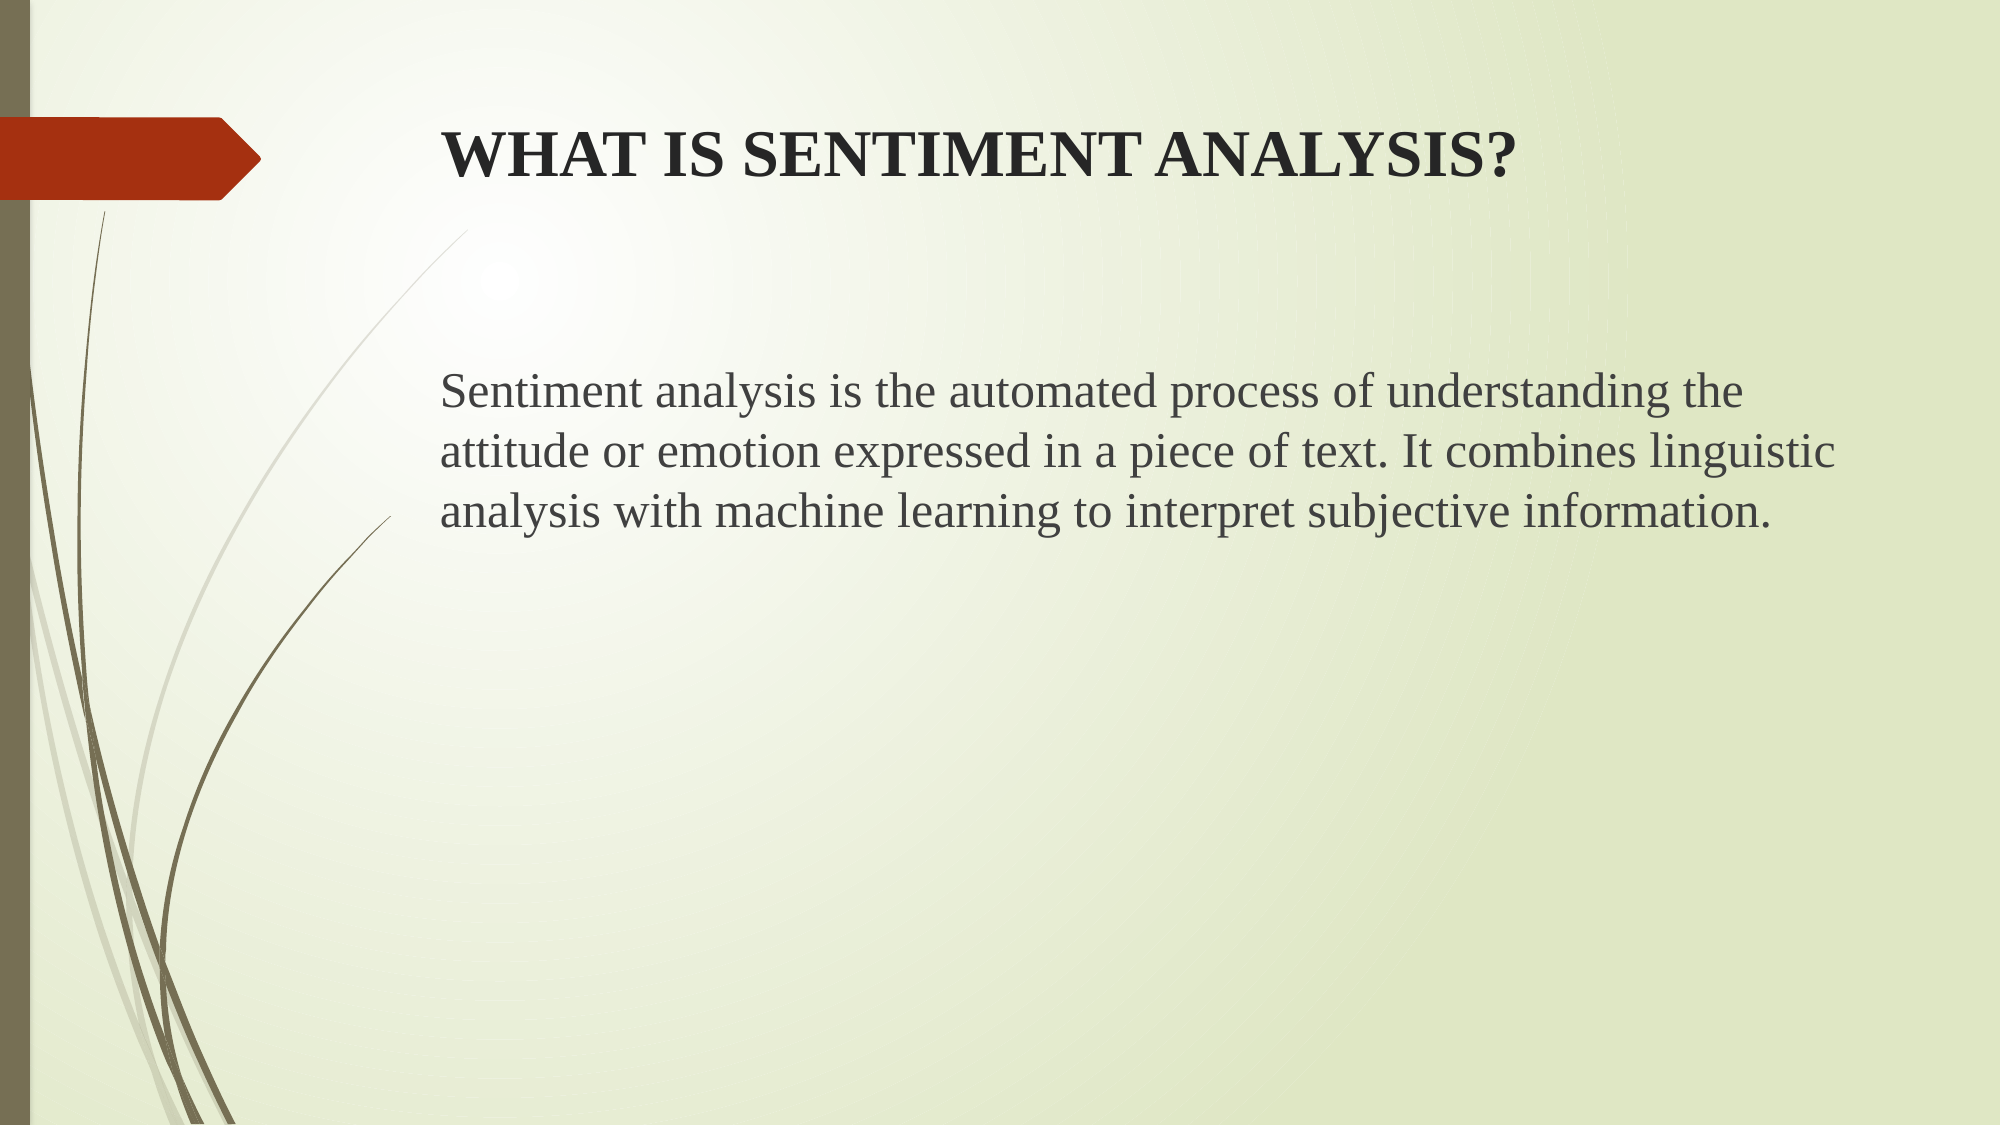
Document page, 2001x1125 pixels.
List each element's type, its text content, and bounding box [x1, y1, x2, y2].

title WHAT IS SENTIMENT ANALYSIS? [425, 102, 1888, 313]
list Sentiment analysis is the automated process of understanding the attitude or emotion expressed in a piece of text. It combines linguistic analysis with machine learning to interpret subjective information. [424, 350, 1888, 970]
